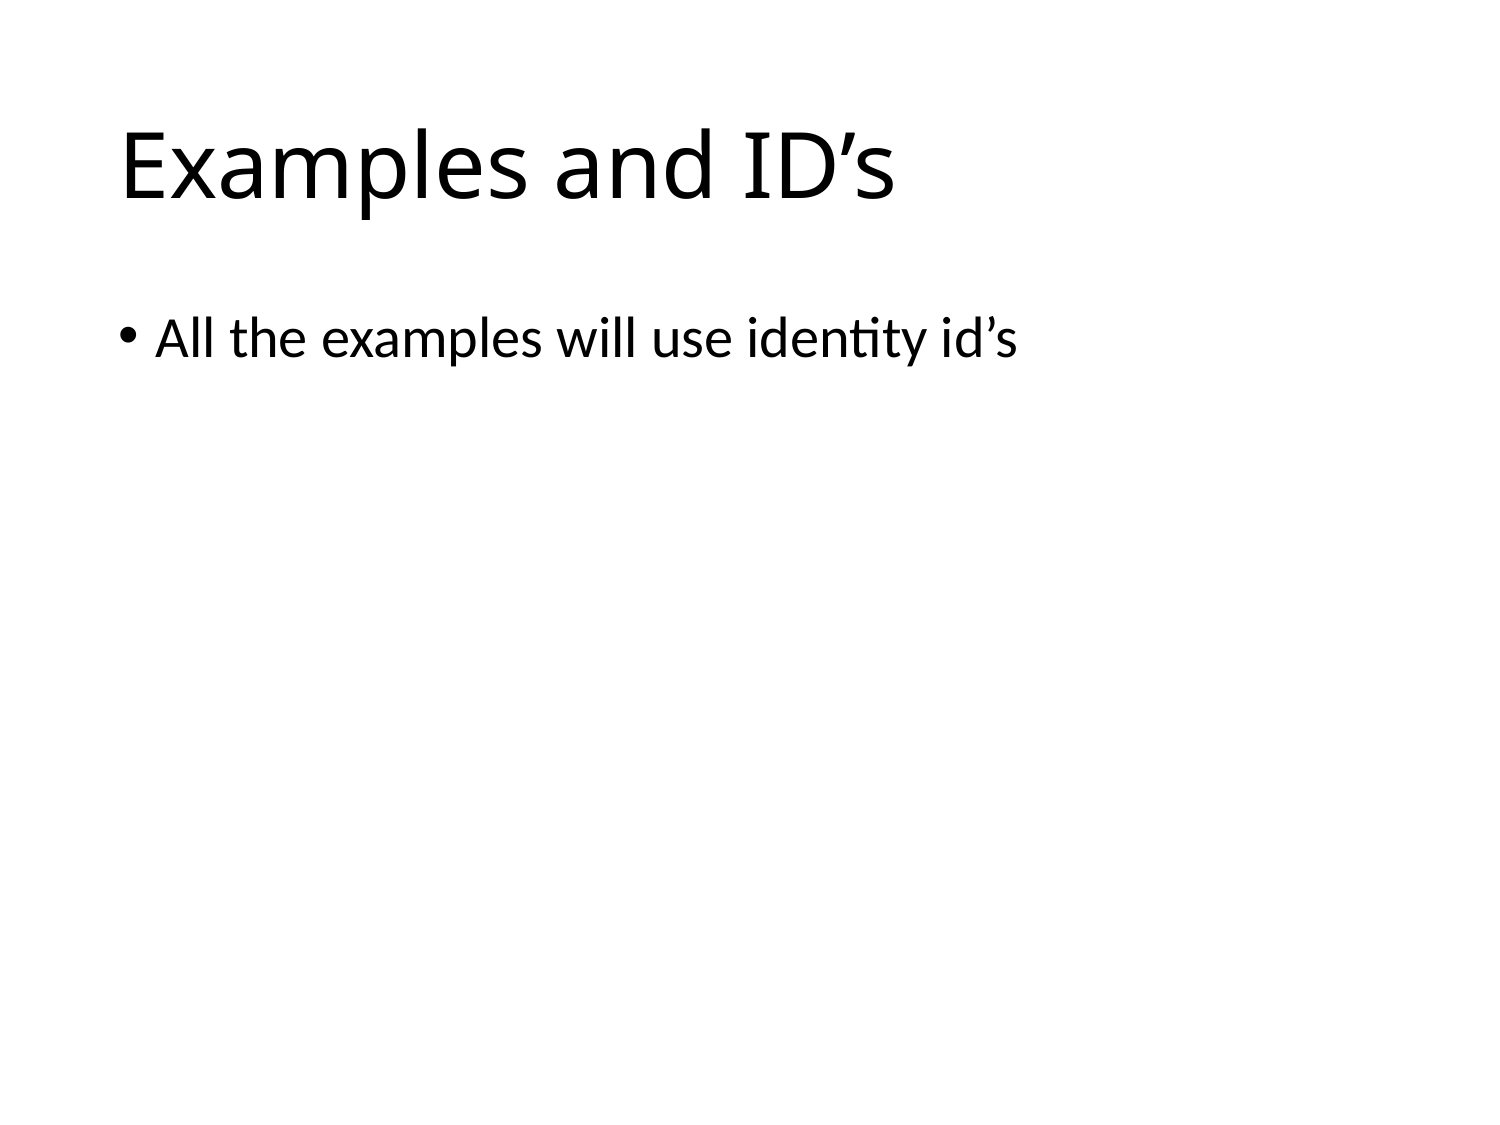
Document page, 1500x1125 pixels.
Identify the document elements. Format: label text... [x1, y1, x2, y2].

list All the examples will use identity id’s [103, 299, 1397, 1014]
title Examples and ID’s [103, 59, 1397, 278]
